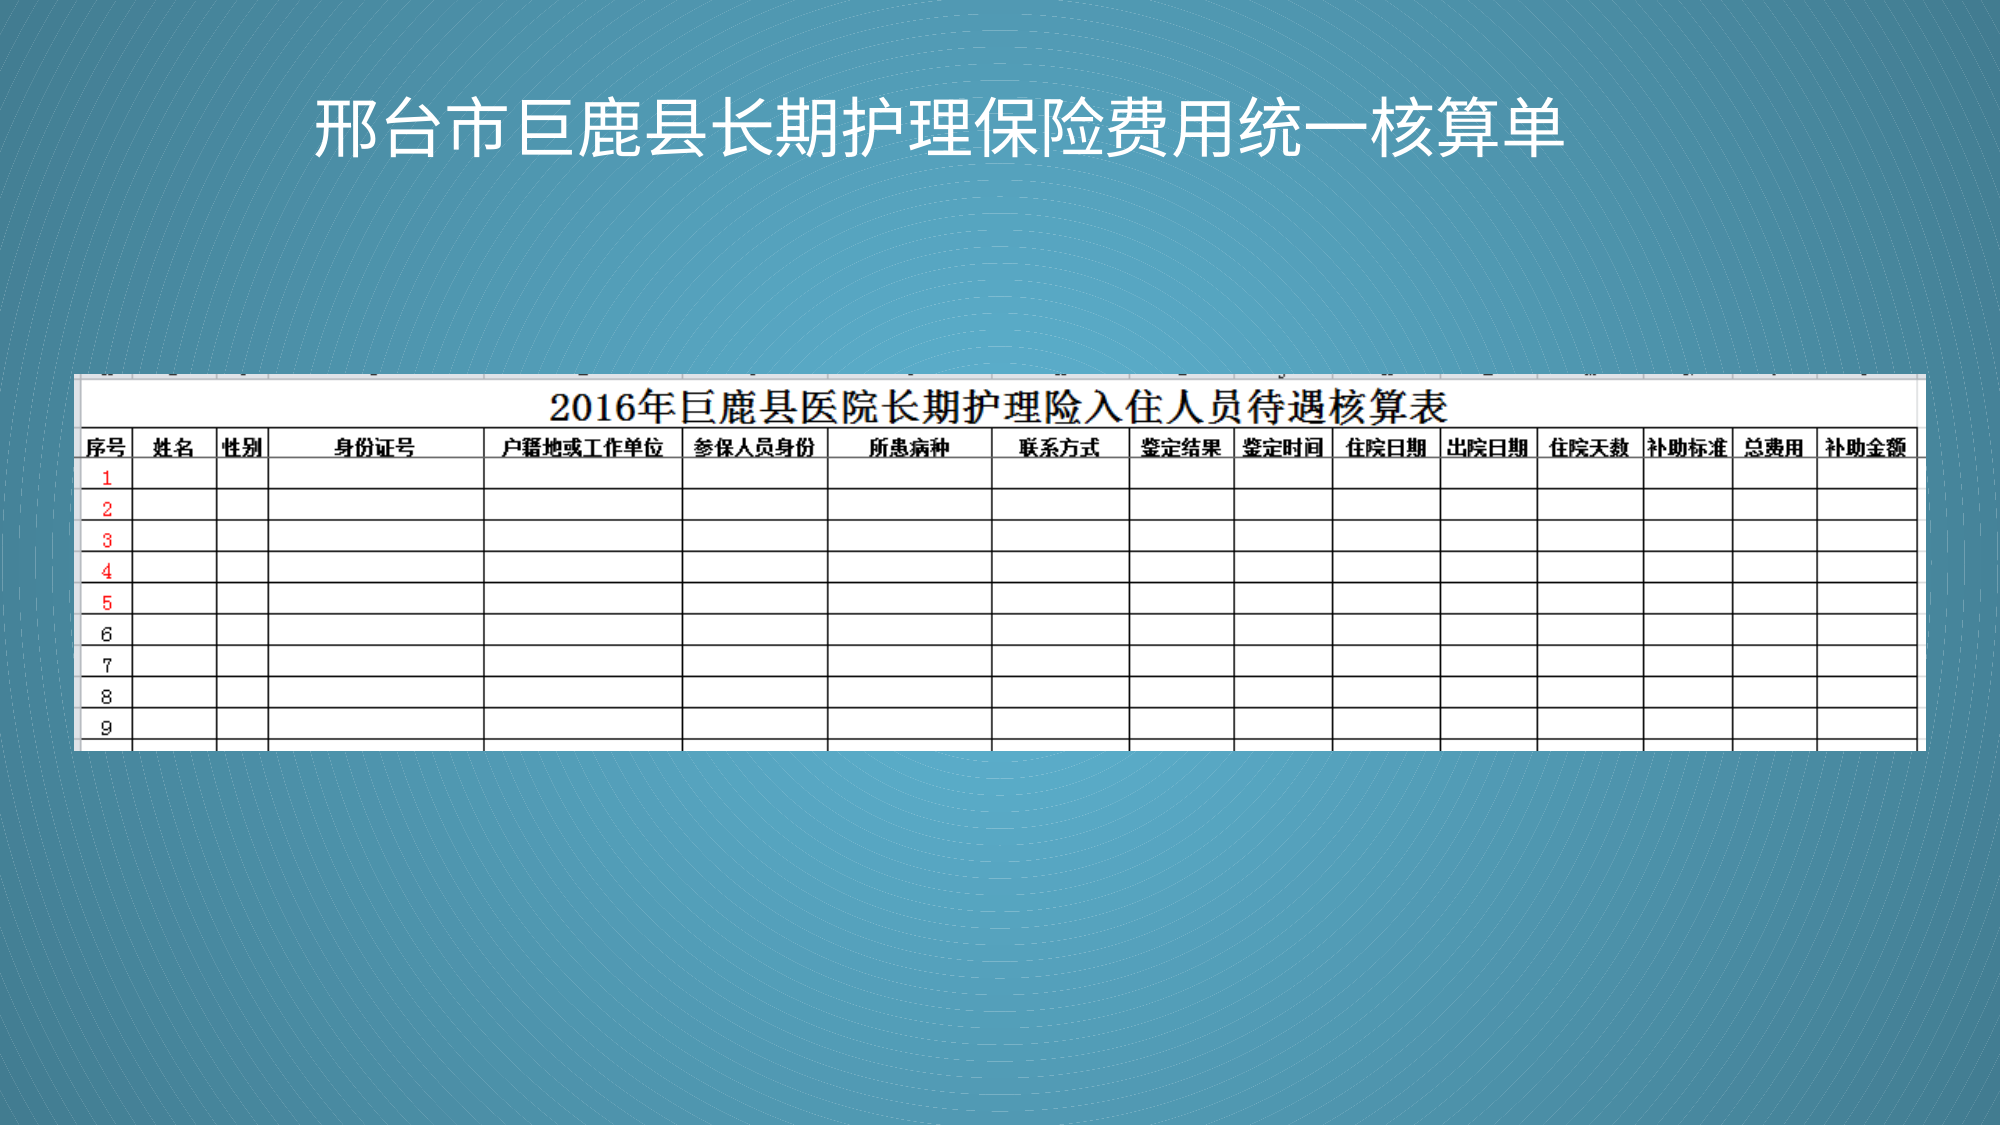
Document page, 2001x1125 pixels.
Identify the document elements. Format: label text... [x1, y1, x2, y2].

picture [74, 374, 1926, 751]
text_box 邢台市巨鹿县长期护理保险费用统一核算单 [254, 48, 1745, 203]
